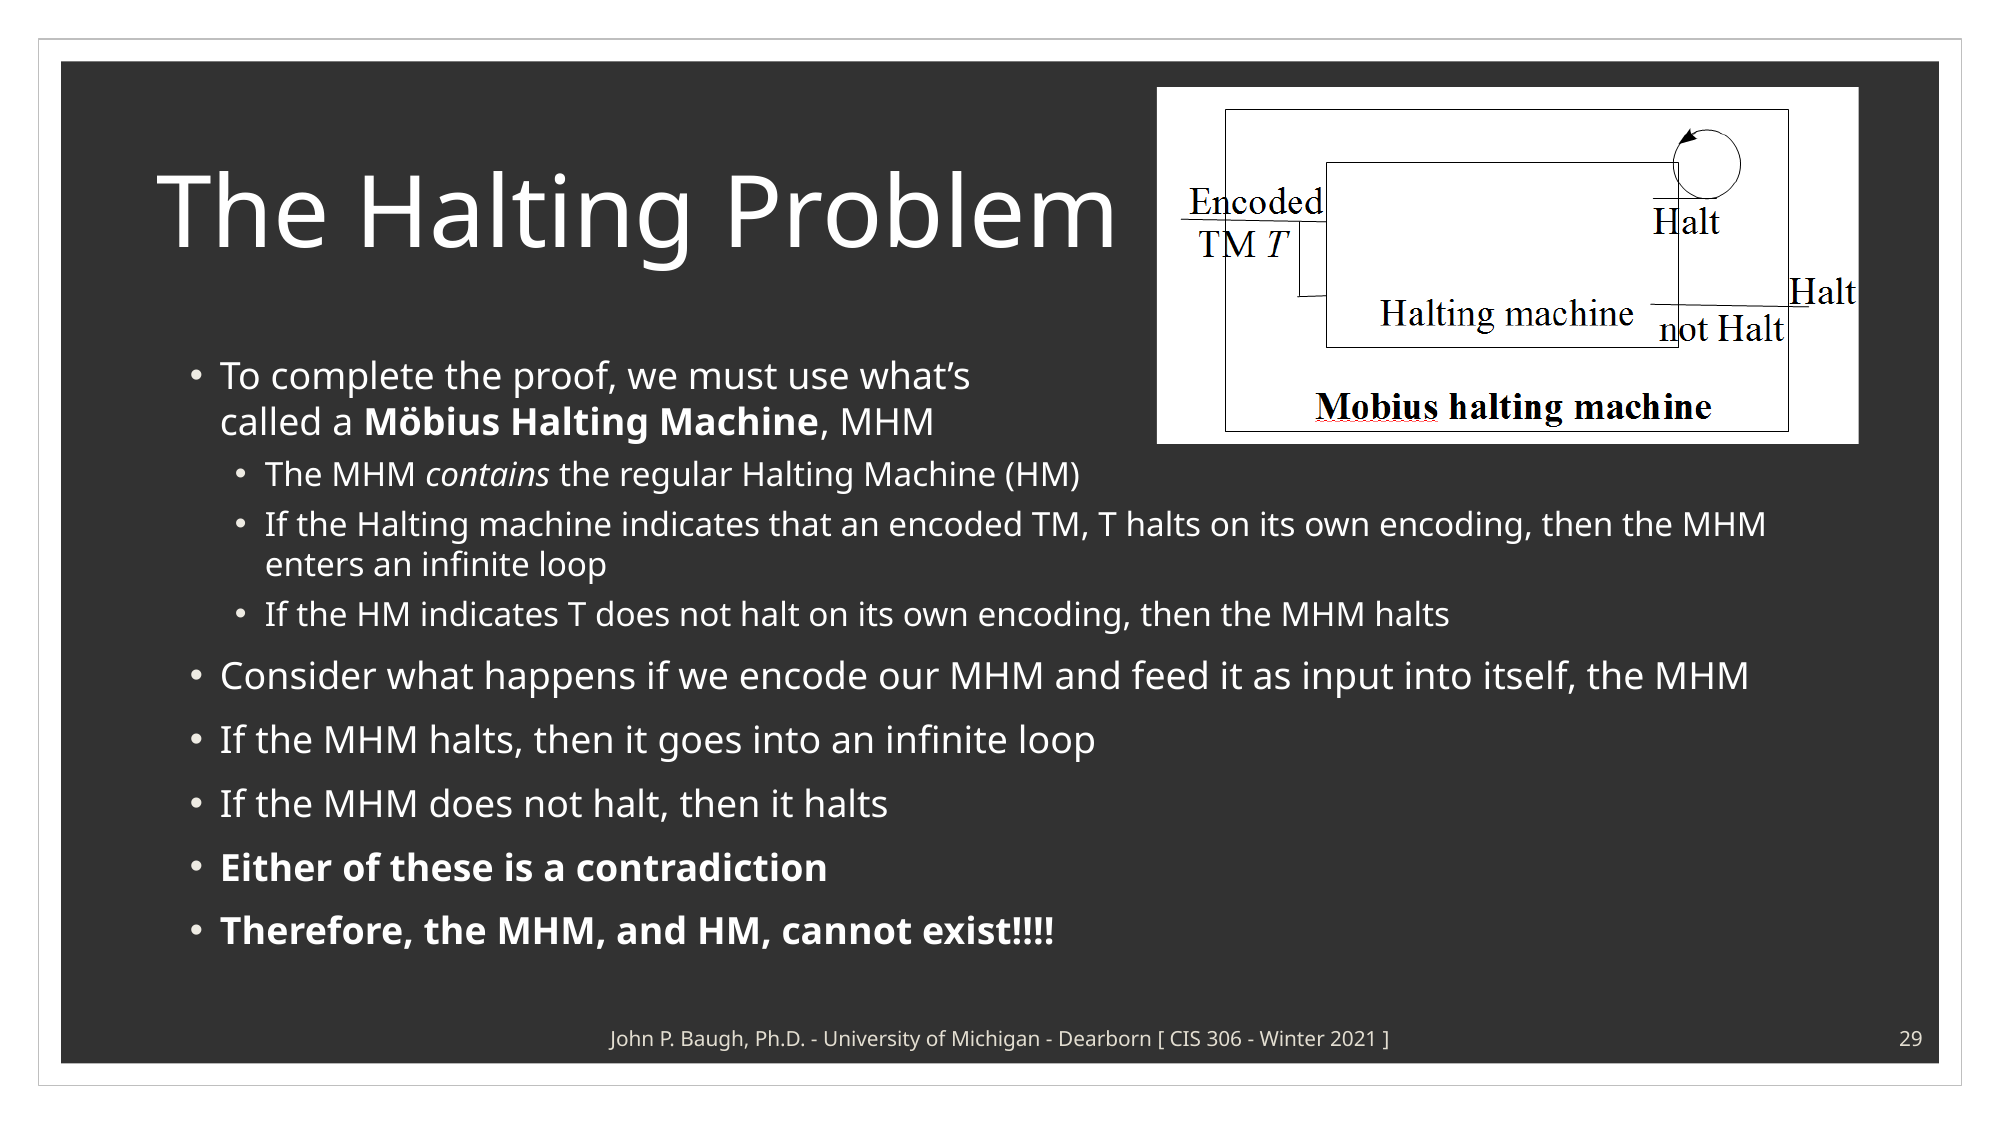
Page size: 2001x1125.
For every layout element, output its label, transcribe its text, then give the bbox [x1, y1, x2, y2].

title The Halting Problem [141, 102, 1151, 328]
list To complete the proof, we must use what’s called a Möbius Halting Machine, MHM The MHM contains the regular Halting Machine (HM) If the Halting machine indicates that an encoded TM, T halts on its own encoding, then the MHM enters an infinite loop If the HM indicates T does not halt on its own encoding, then the MHM halts Consider what happens if we encode our MHM and feed it as input into itself, the MHM If the MHM halts, then it goes into an infinite loop If the MHM does not halt, then it halts Either of these is a contradiction Therefore, the MHM, and HM, cannot exist!!!! [174, 345, 1859, 990]
footer John P. Baugh, Ph.D. - University of Michigan - Dearborn [ CIS 306 - Winter 2021 ] [572, 1019, 1428, 1062]
picture [1156, 87, 1859, 444]
slide_number 29 [1697, 1019, 1938, 1062]
